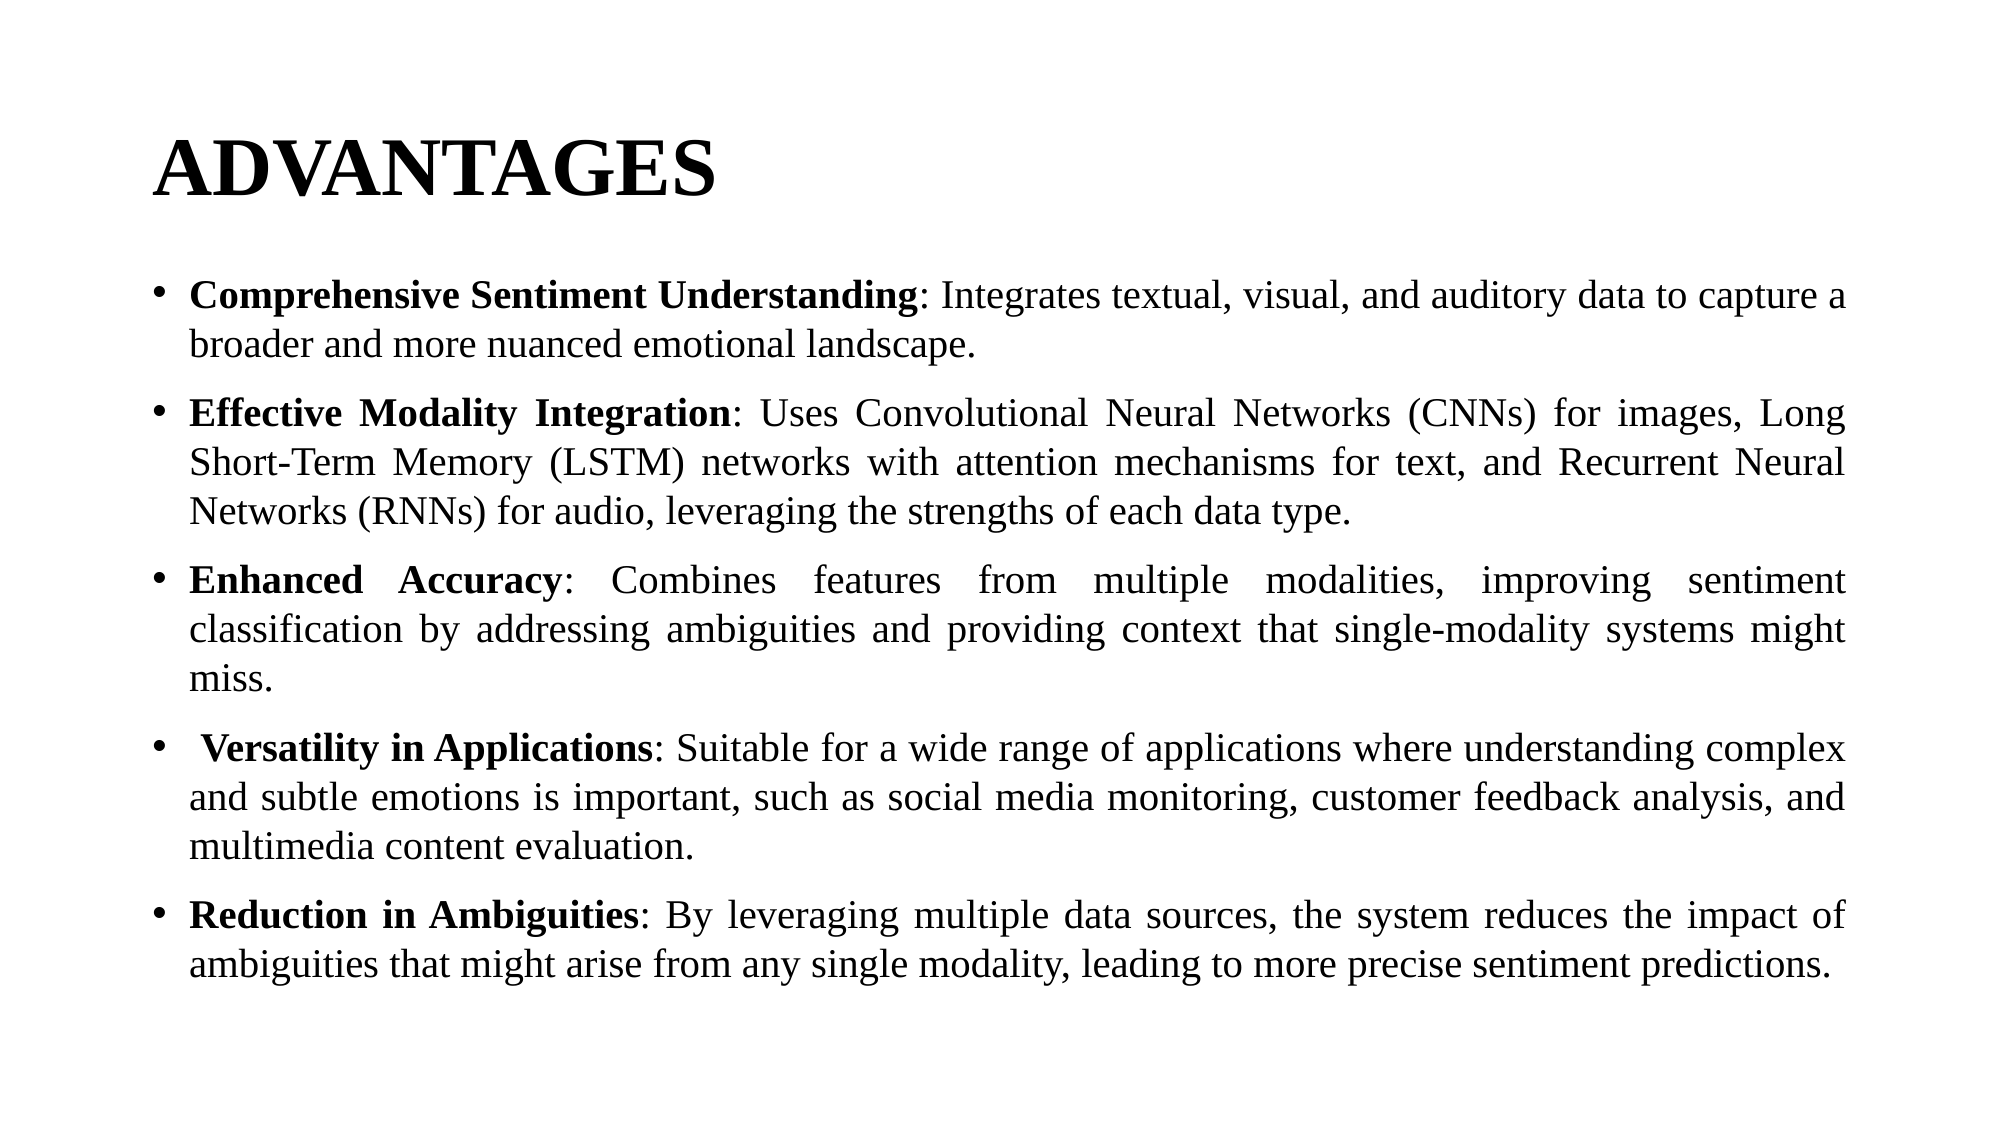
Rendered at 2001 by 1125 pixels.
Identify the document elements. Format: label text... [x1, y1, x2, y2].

list Comprehensive Sentiment Understanding: Integrates textual, visual, and auditory data to capture a broader and more nuanced emotional landscape. Effective Modality Integration: Uses Convolutional Neural Networks (CNNs) for images, Long Short-Term Memory (LSTM) networks with attention mechanisms for text, and Recurrent Neural Networks (RNNs) for audio, leveraging the strengths of each data type. Enhanced Accuracy: Combines features from multiple modalities, improving sentiment classification by addressing ambiguities and providing context that single-modality systems might miss. Versatility in Applications: Suitable for a wide range of applications where understanding complex and subtle emotions is important, such as social media monitoring, customer feedback analysis, and multimedia content evaluation. Reduction in Ambiguities: By leveraging multiple data sources, the system reduces the impact of ambiguities that might arise from any single modality, leading to more precise sentiment predictions. [137, 259, 1863, 1014]
title ADVANTAGES [137, 59, 1863, 259]
